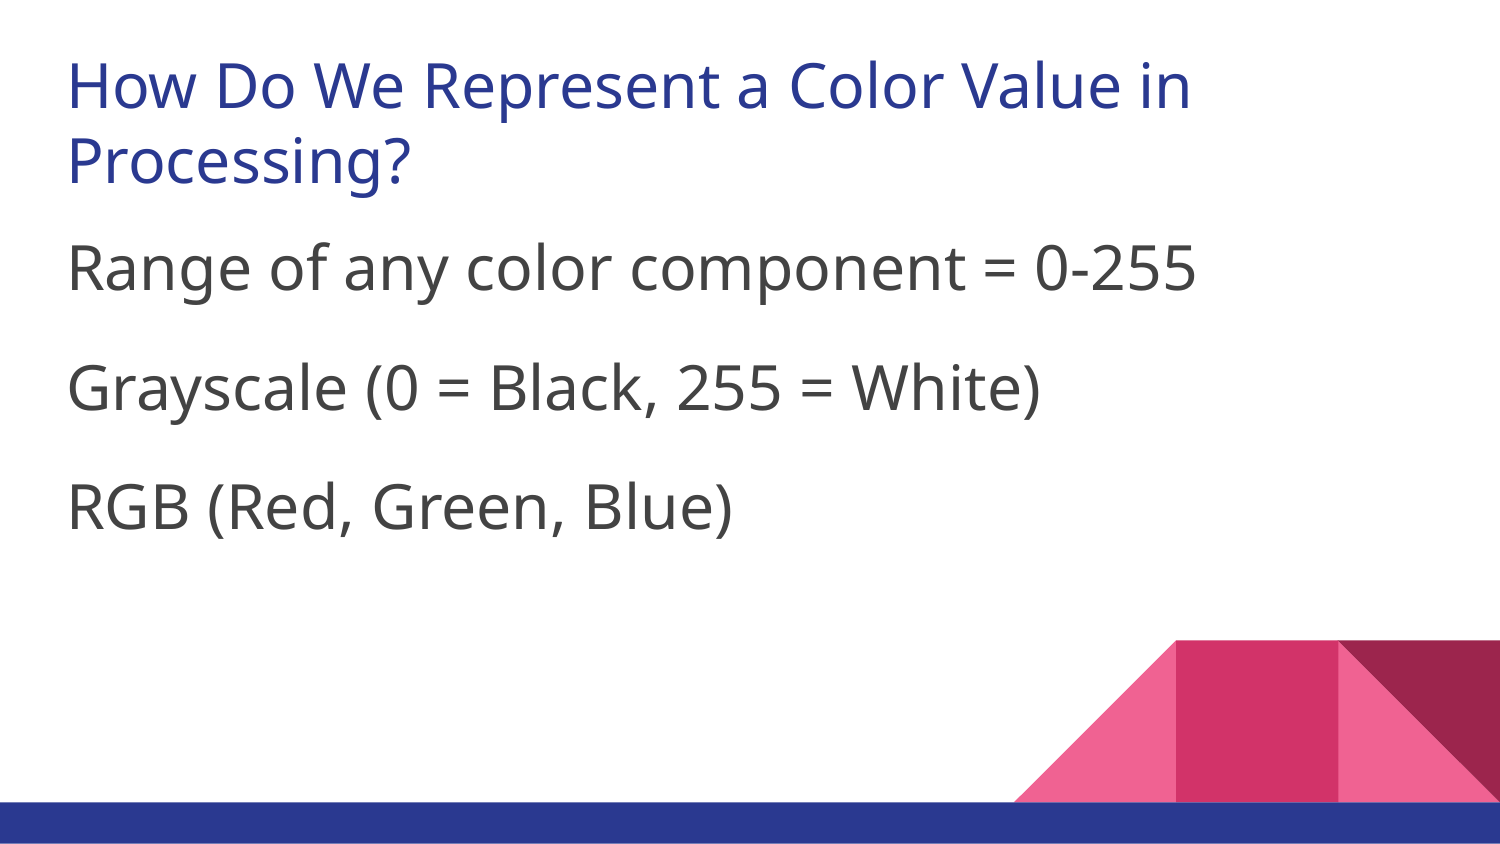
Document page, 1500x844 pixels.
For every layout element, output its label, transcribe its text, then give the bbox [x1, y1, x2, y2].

list Range of any color component = 0-255 Grayscale (0 = Black, 255 = White) RGB (Red, Green, Blue) [51, 201, 1449, 750]
title How Do We Represent a Color Value in Processing? [51, 31, 1449, 131]
